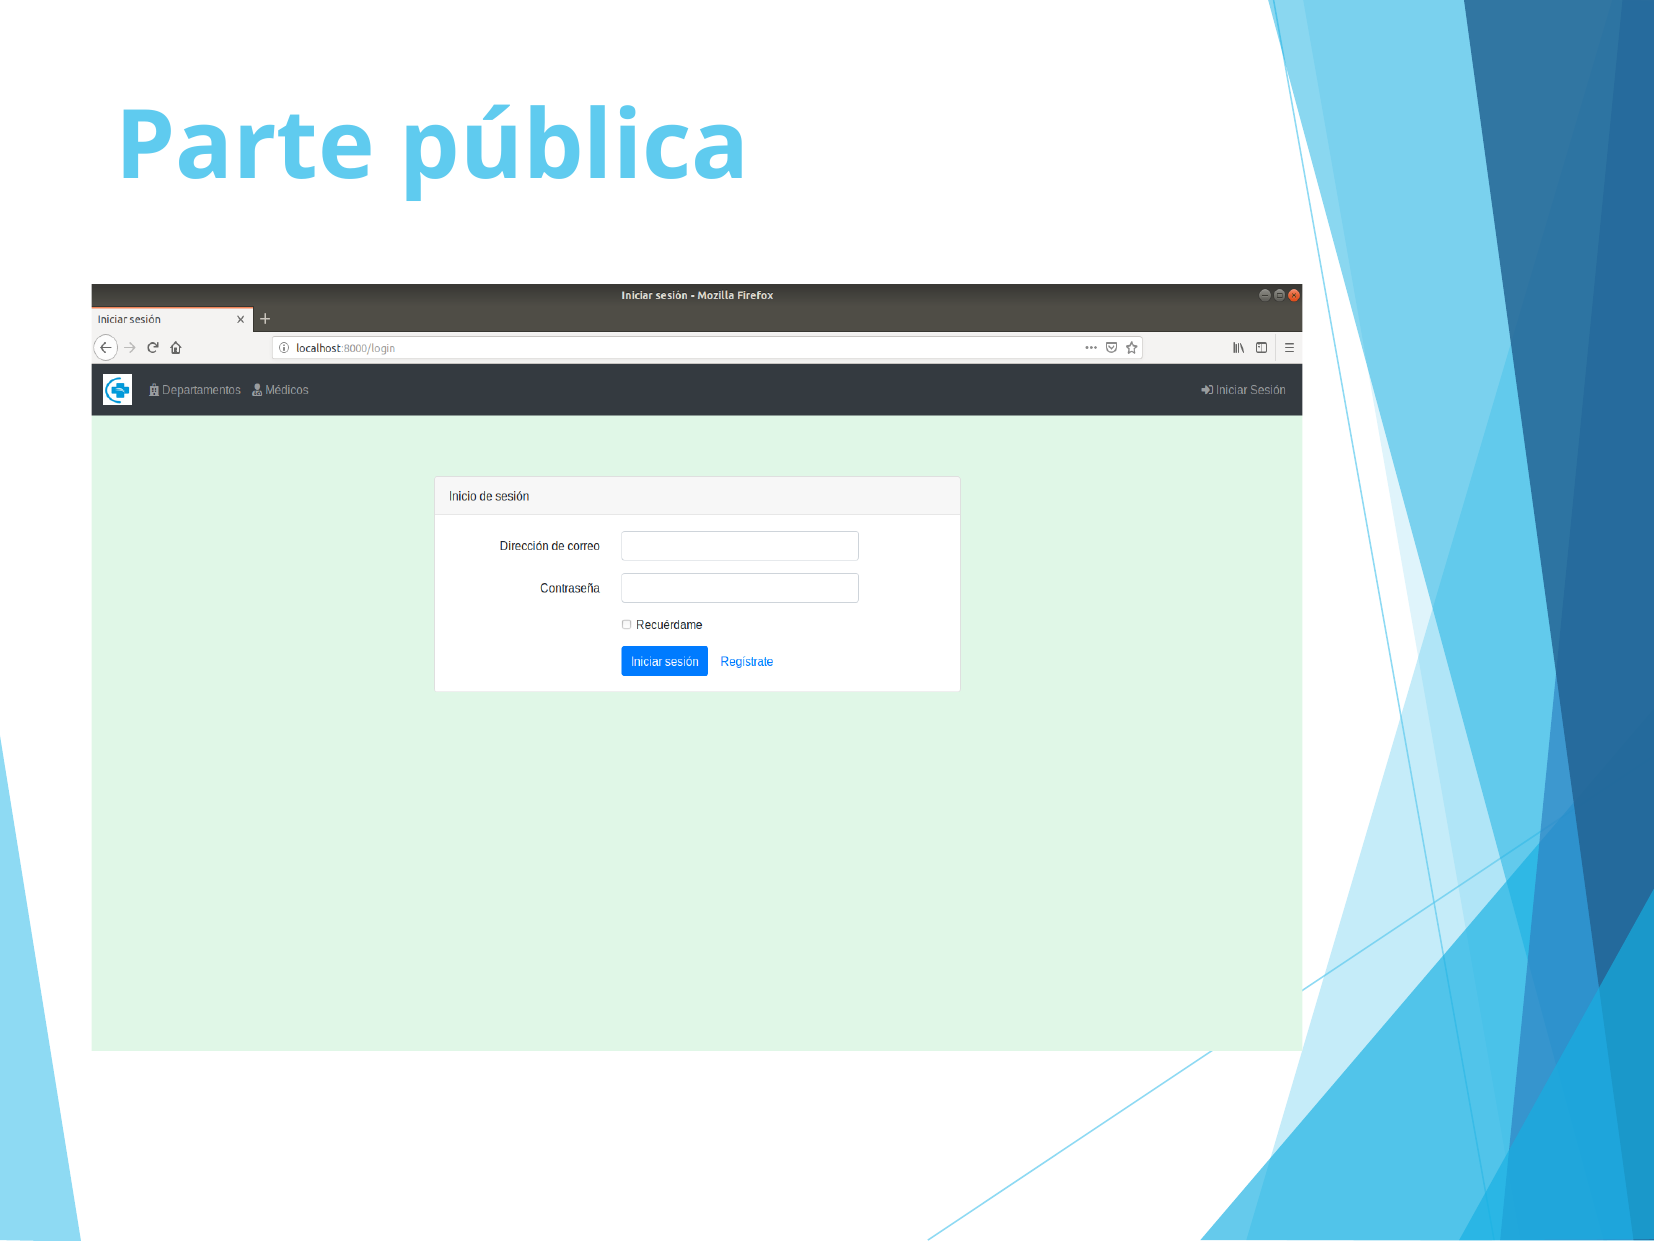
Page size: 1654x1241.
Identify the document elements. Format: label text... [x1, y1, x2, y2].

picture [91, 284, 1303, 1051]
text_box Parte pública [100, 6, 1225, 206]
text_box [130, 33, 1584, 133]
